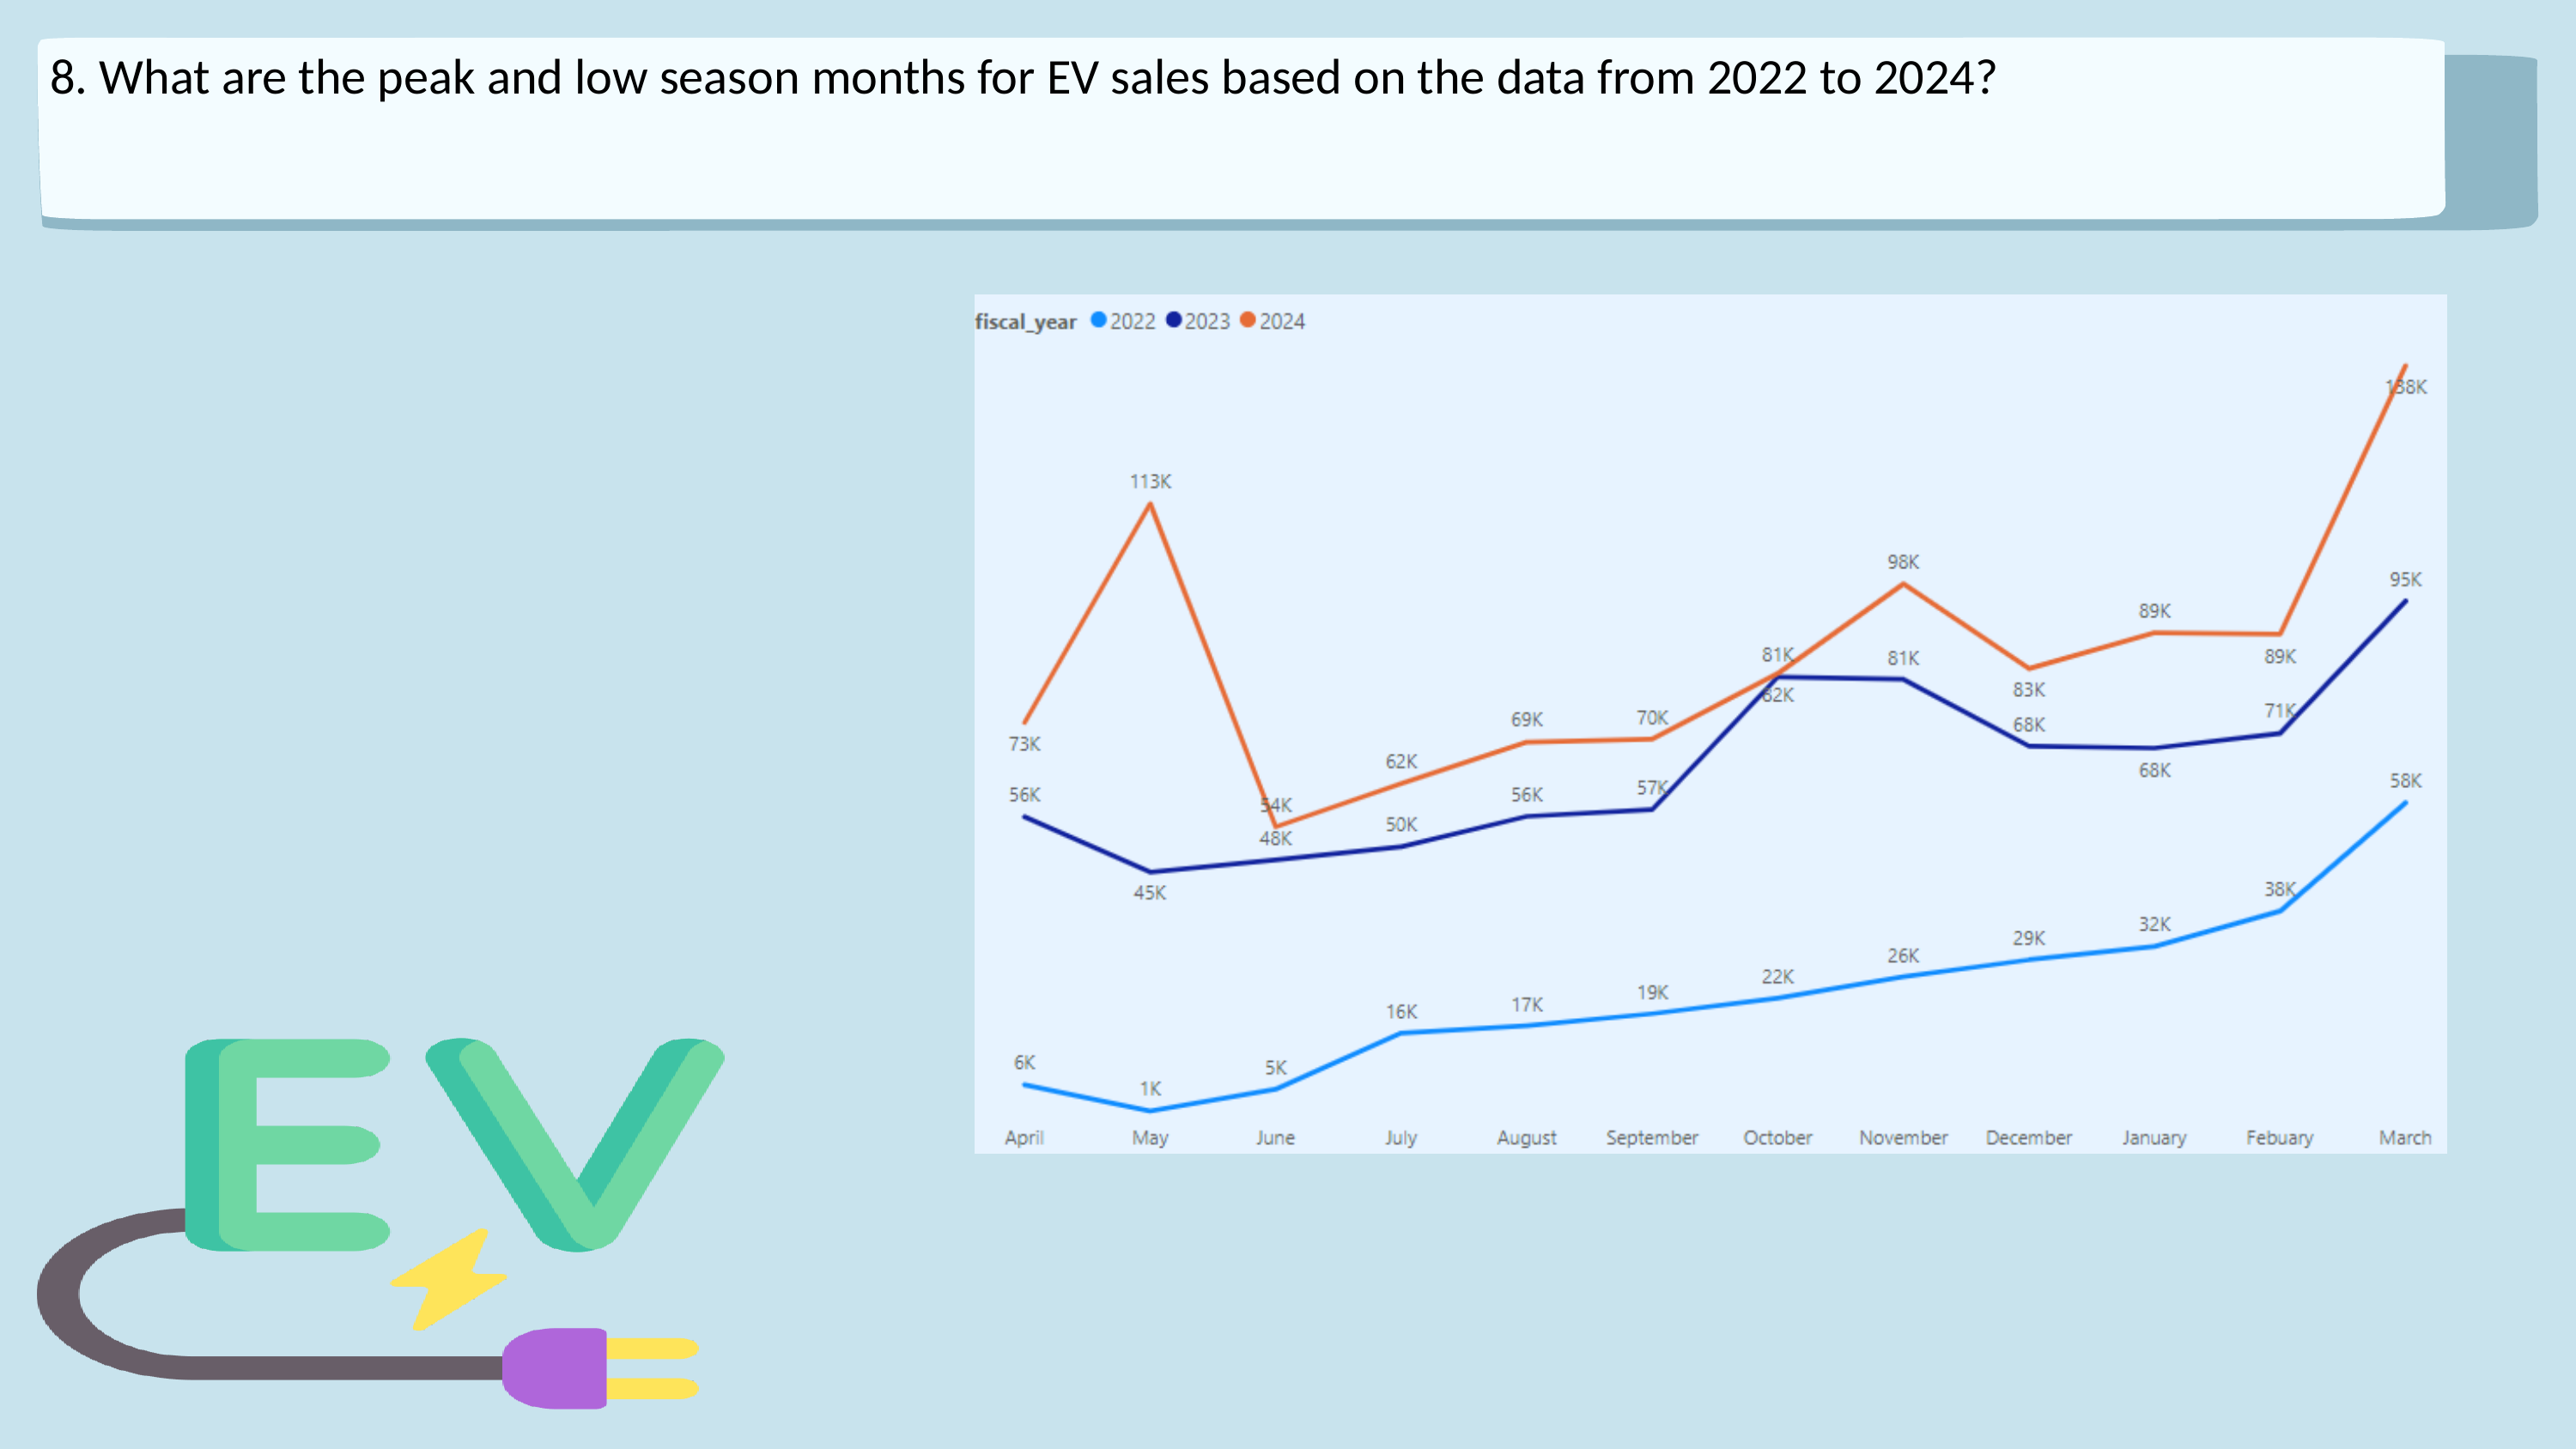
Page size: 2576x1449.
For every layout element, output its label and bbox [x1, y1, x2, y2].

picture [975, 294, 2447, 1154]
picture [37, 1034, 726, 1412]
text_box [37, 37, 2539, 231]
